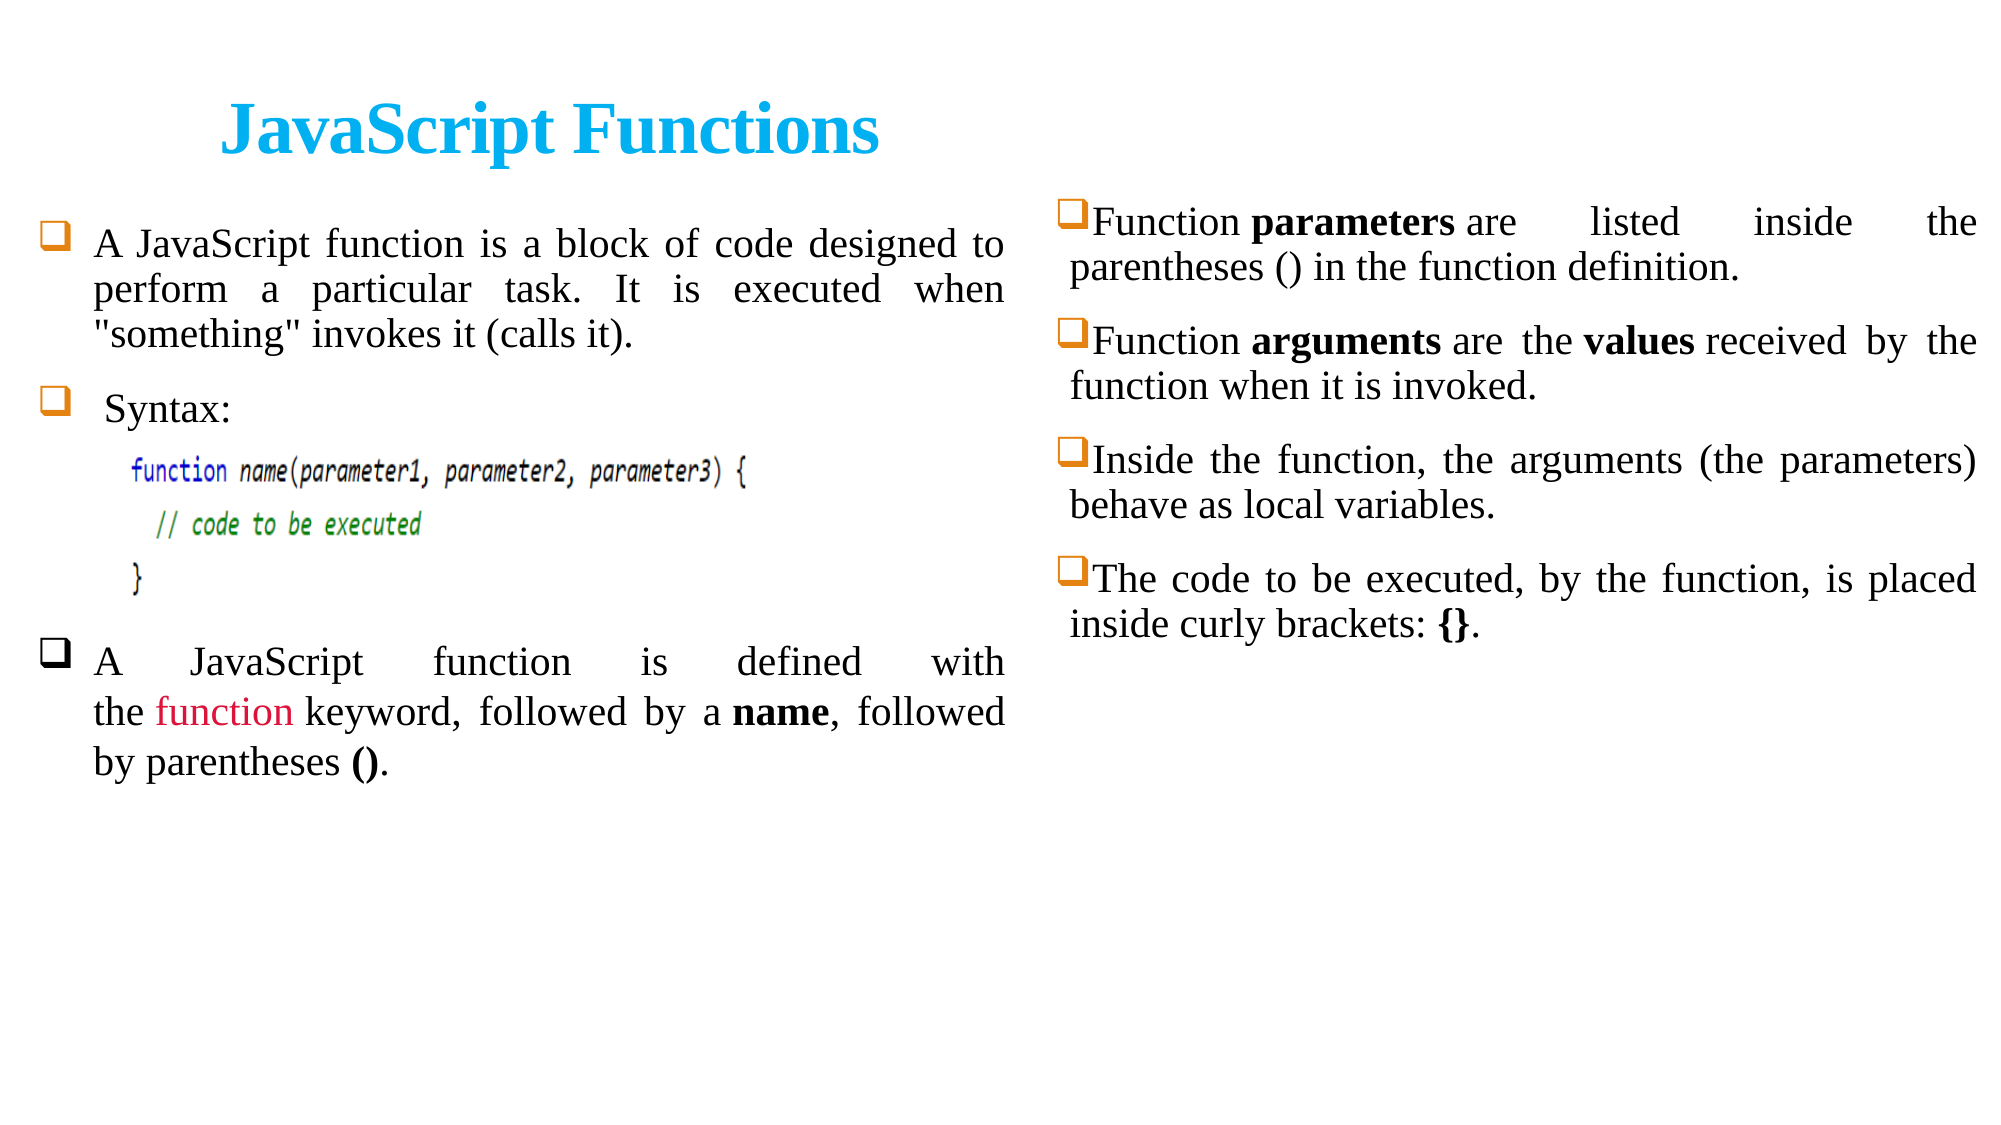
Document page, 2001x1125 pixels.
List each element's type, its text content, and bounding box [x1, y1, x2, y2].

title JavaScript Functions [100, 18, 1000, 176]
picture [118, 437, 826, 613]
list A JavaScript function is a block of code designed to perform a particular task. It is executed when "something" invokes it (calls it). Syntax: A JavaScript function is defined with the function keyword, followed by a name, followed by parentheses (). [22, 214, 1021, 1102]
list Function parameters are listed inside the parentheses () in the function definition. Function arguments are the values received by the function when it is invoked. Inside the function, the arguments (the parameters) behave as local variables. The code to be executed, by the function, is placed inside curly brackets: {}. [1054, 191, 1978, 1055]
